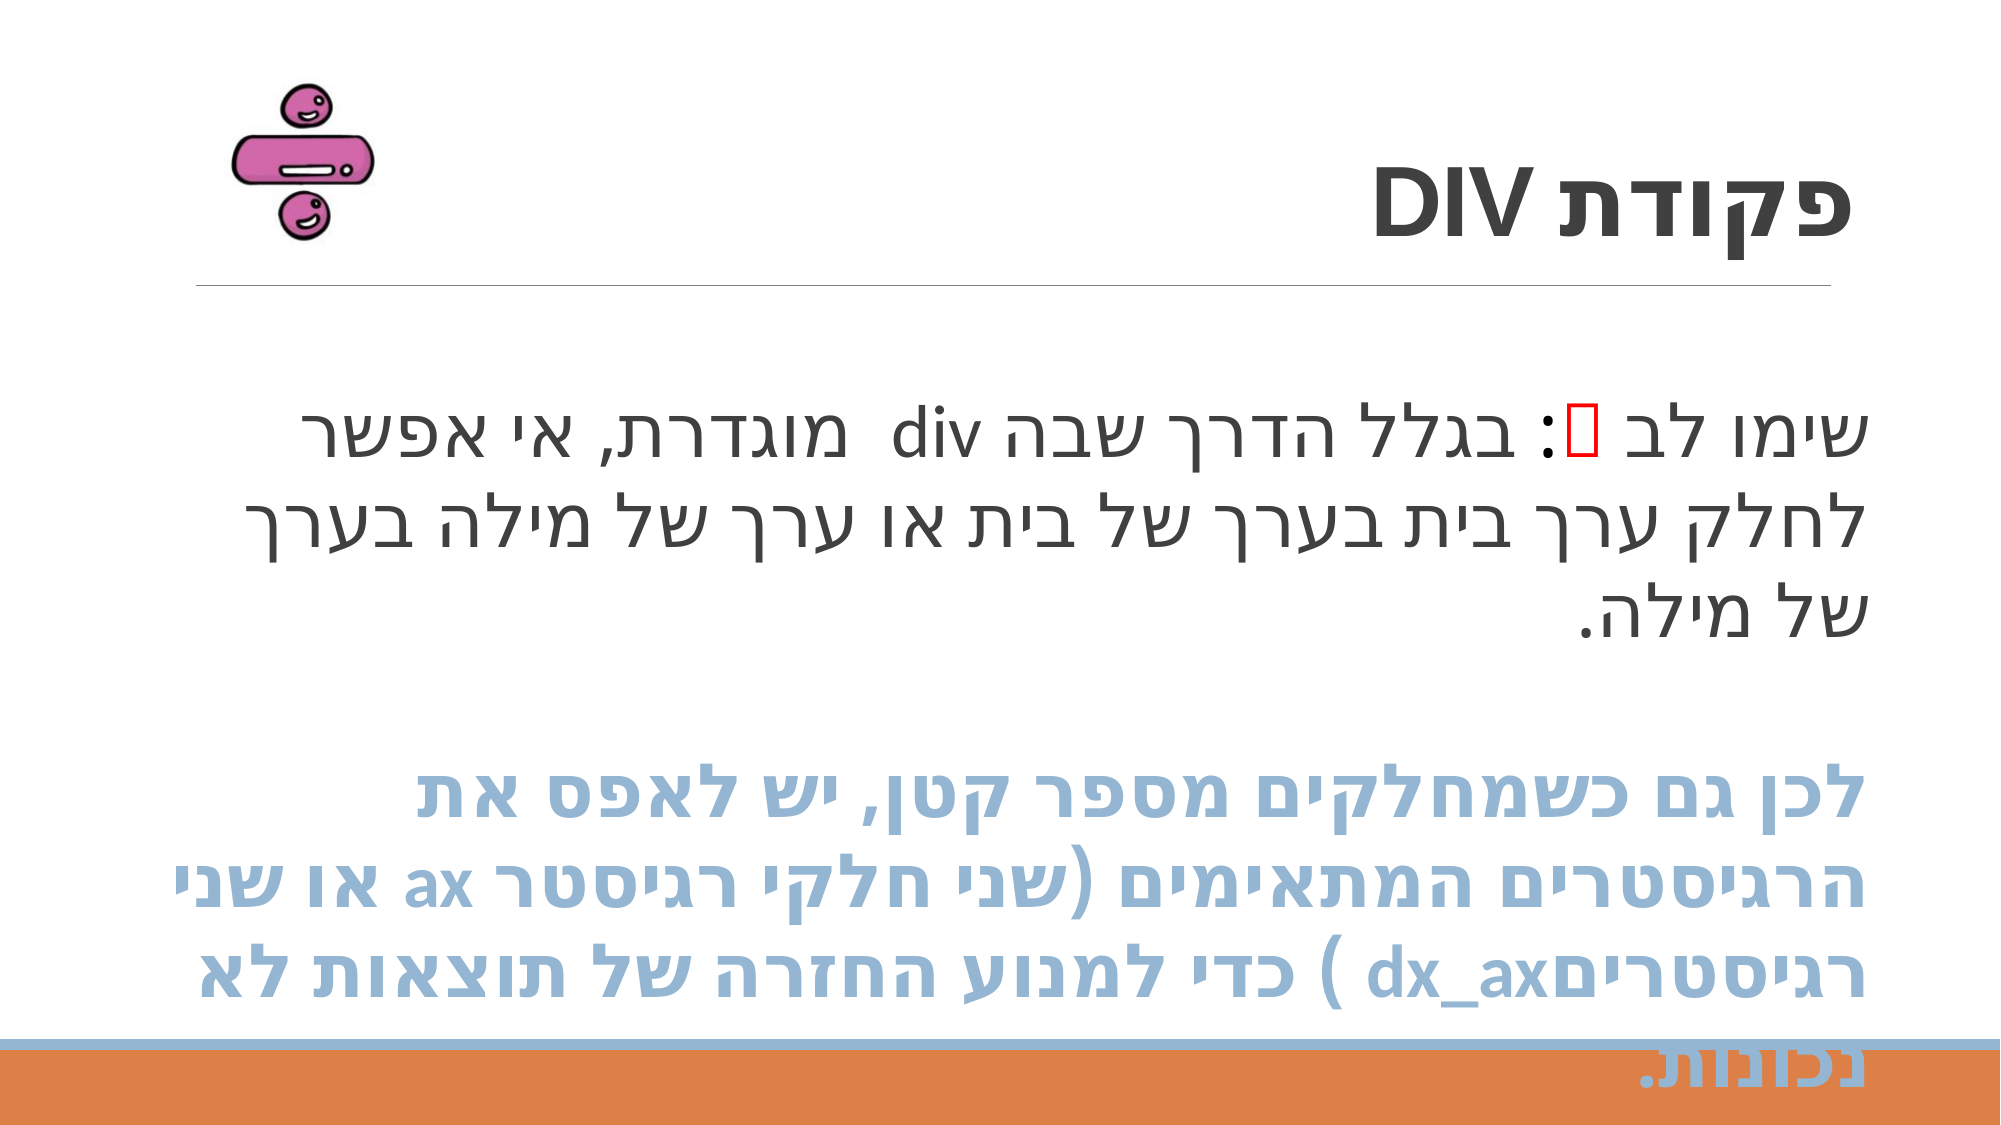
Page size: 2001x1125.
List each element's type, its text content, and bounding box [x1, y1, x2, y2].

title פקודת DIV [1277, 104, 1872, 265]
list שימו לב : בגלל הדרך שבה div מוגדרת, אי אפשר לחלק ערך בית בערך של בית או ערך של מילה בערך של מילה. לכן גם כשמחלקים מספר קטן, יש לאפס את הרגיסטרים המתאימים (שני חלקי רגיסטר ax או שני רגיסטריםdx_ax ) כדי למנוע החזרה של תוצאות לא נכונות. [137, 304, 1872, 1022]
picture [105, 59, 501, 265]
